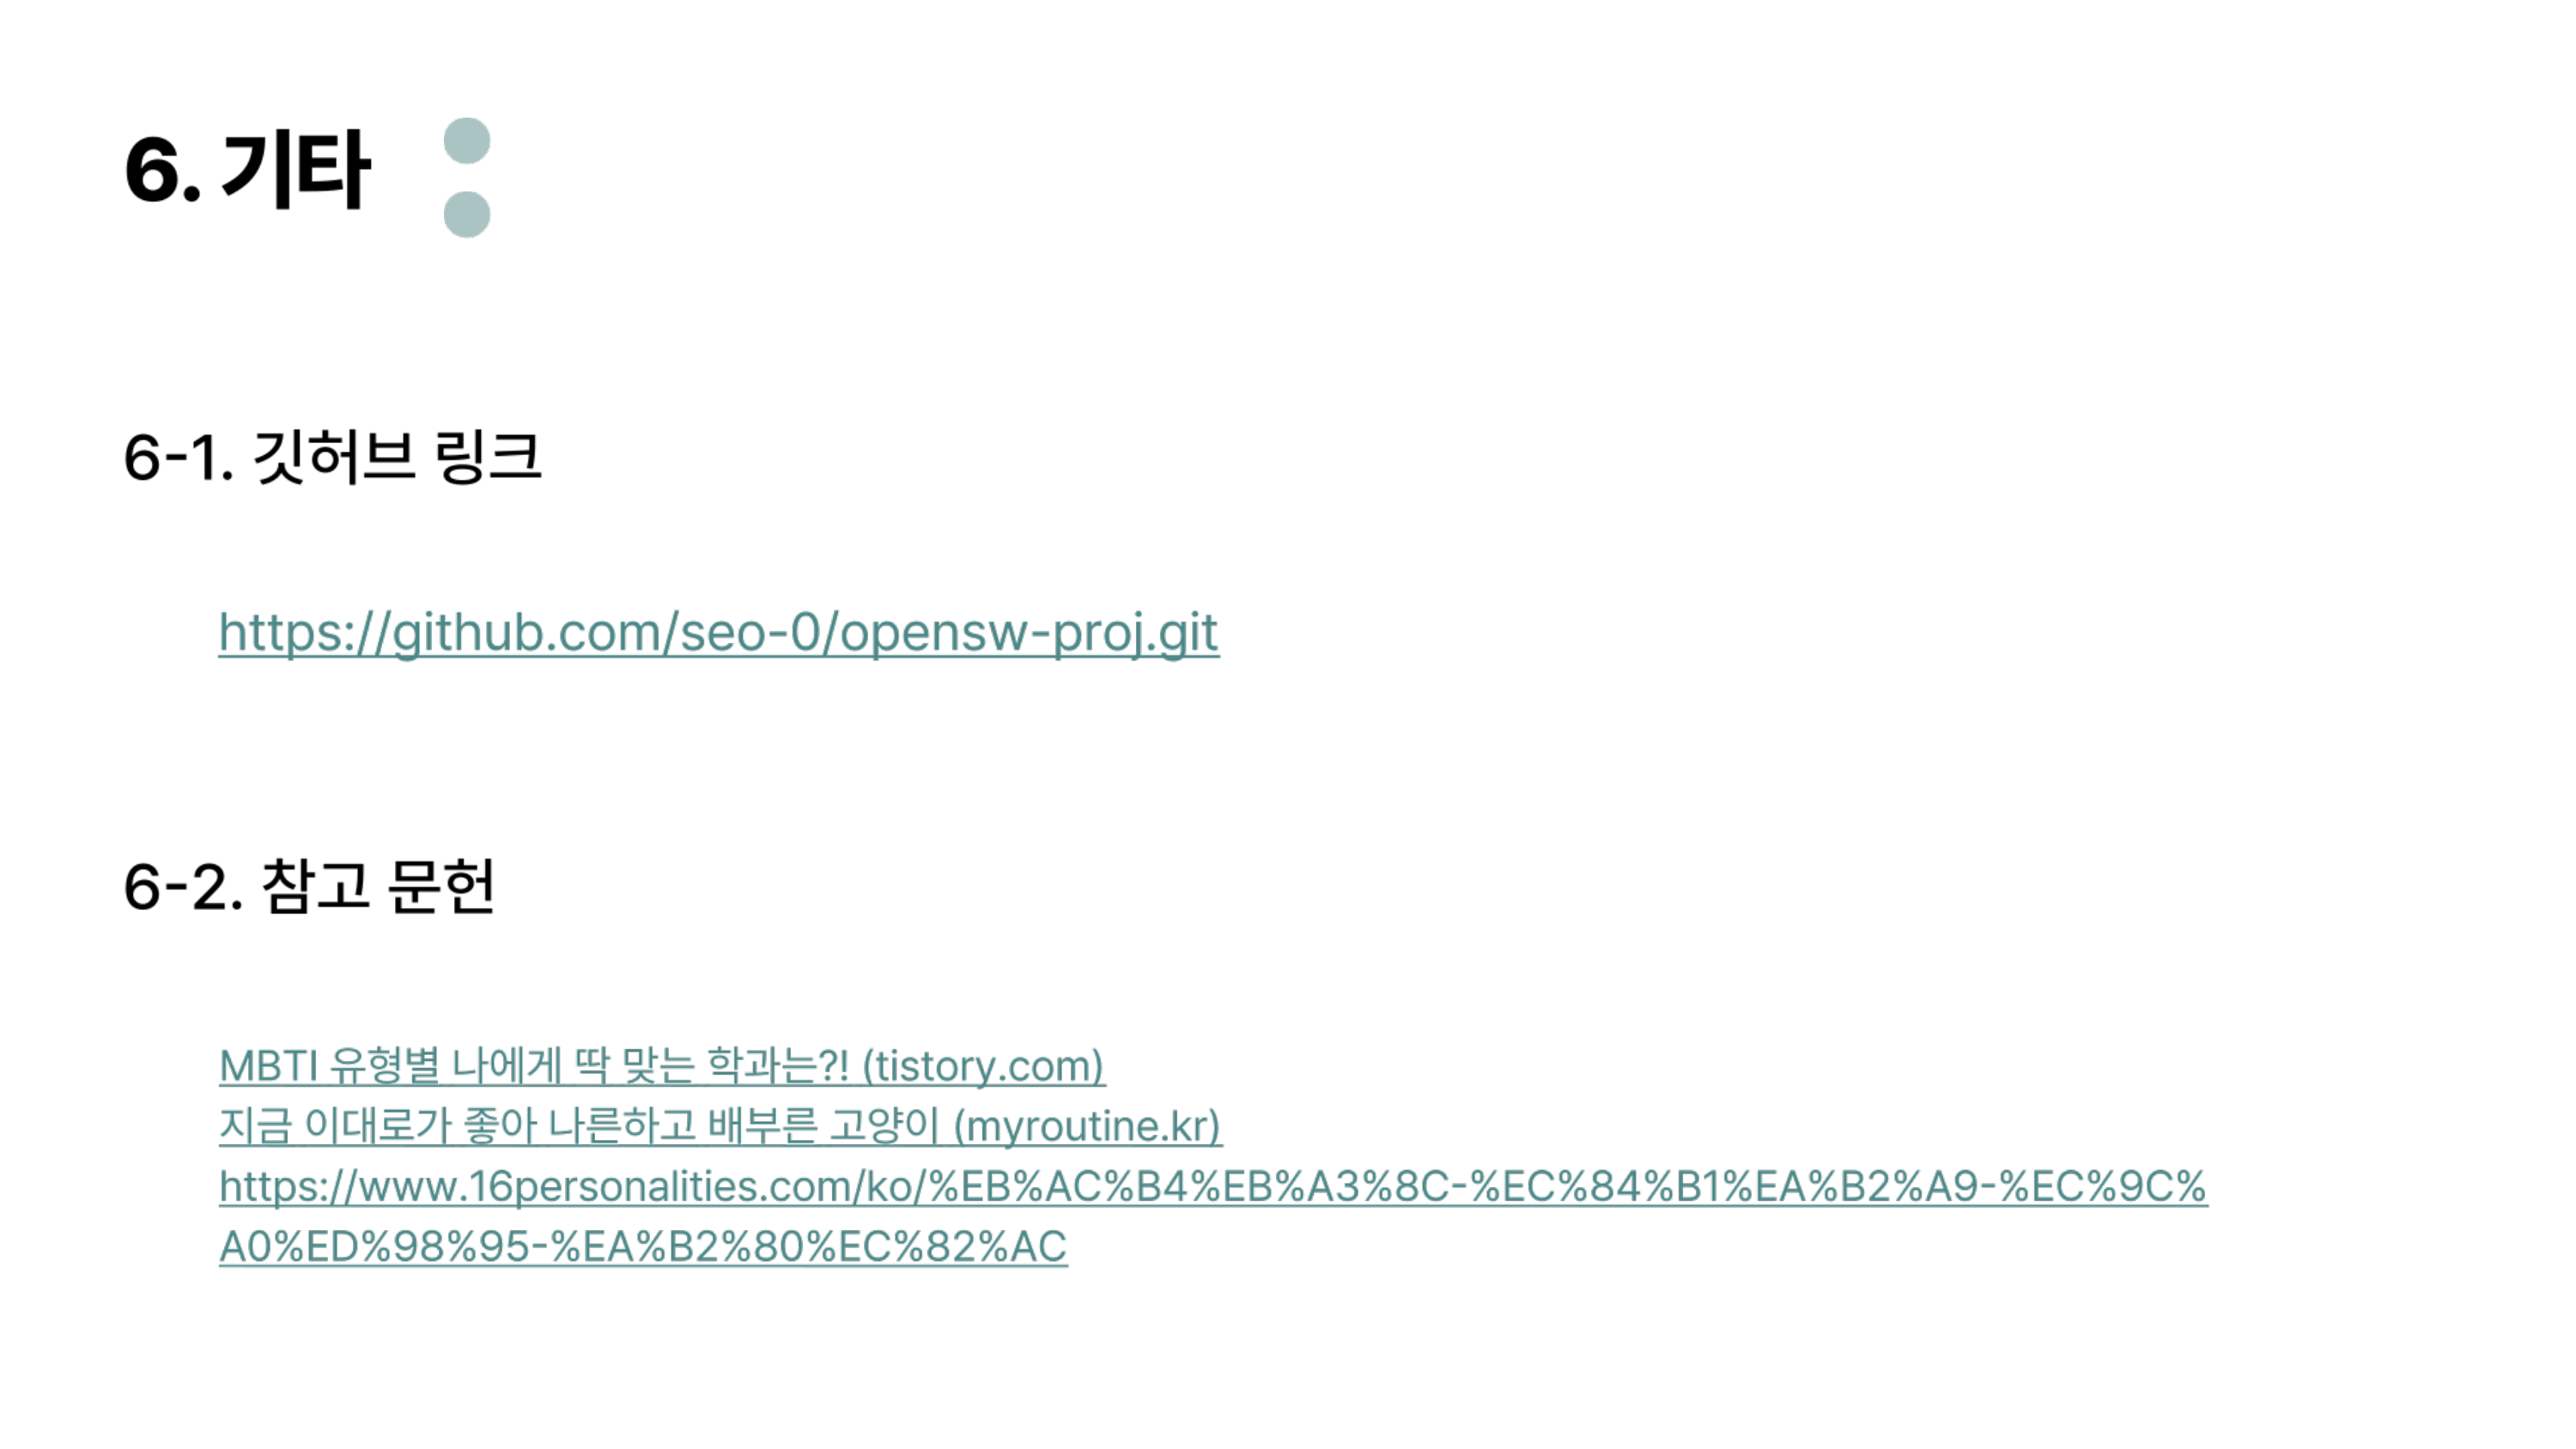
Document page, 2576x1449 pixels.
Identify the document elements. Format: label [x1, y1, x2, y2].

picture [210, 587, 1243, 688]
text_box [444, 118, 491, 239]
picture [113, 834, 527, 954]
picture [113, 404, 573, 516]
picture [109, 94, 413, 252]
picture [210, 1029, 2217, 1282]
